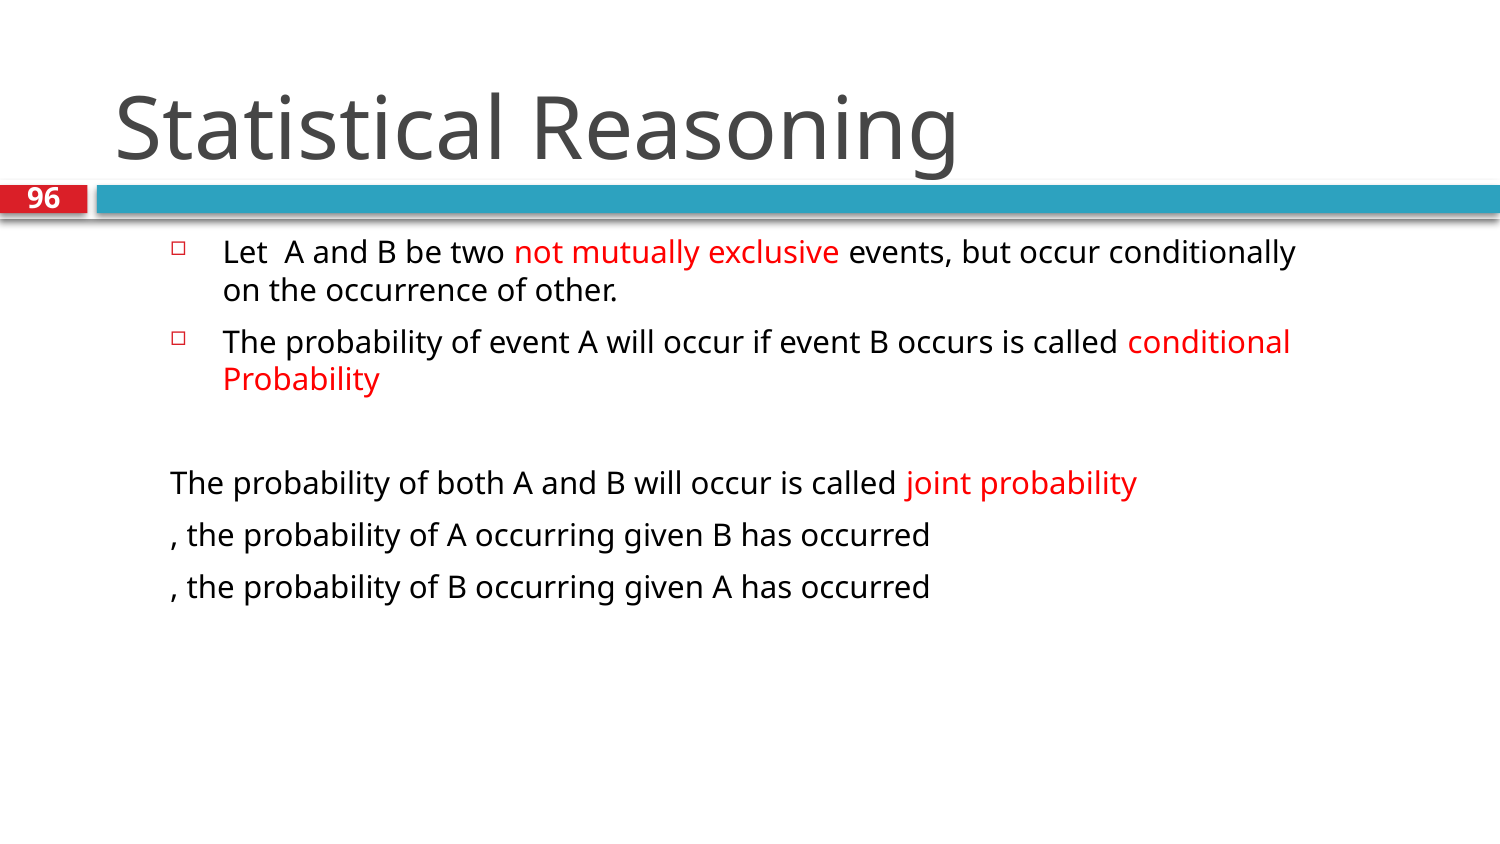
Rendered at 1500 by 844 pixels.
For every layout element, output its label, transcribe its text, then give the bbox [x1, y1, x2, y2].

slide_number 96 [0, 184, 88, 215]
title Statistical Reasoning [99, 19, 1438, 185]
